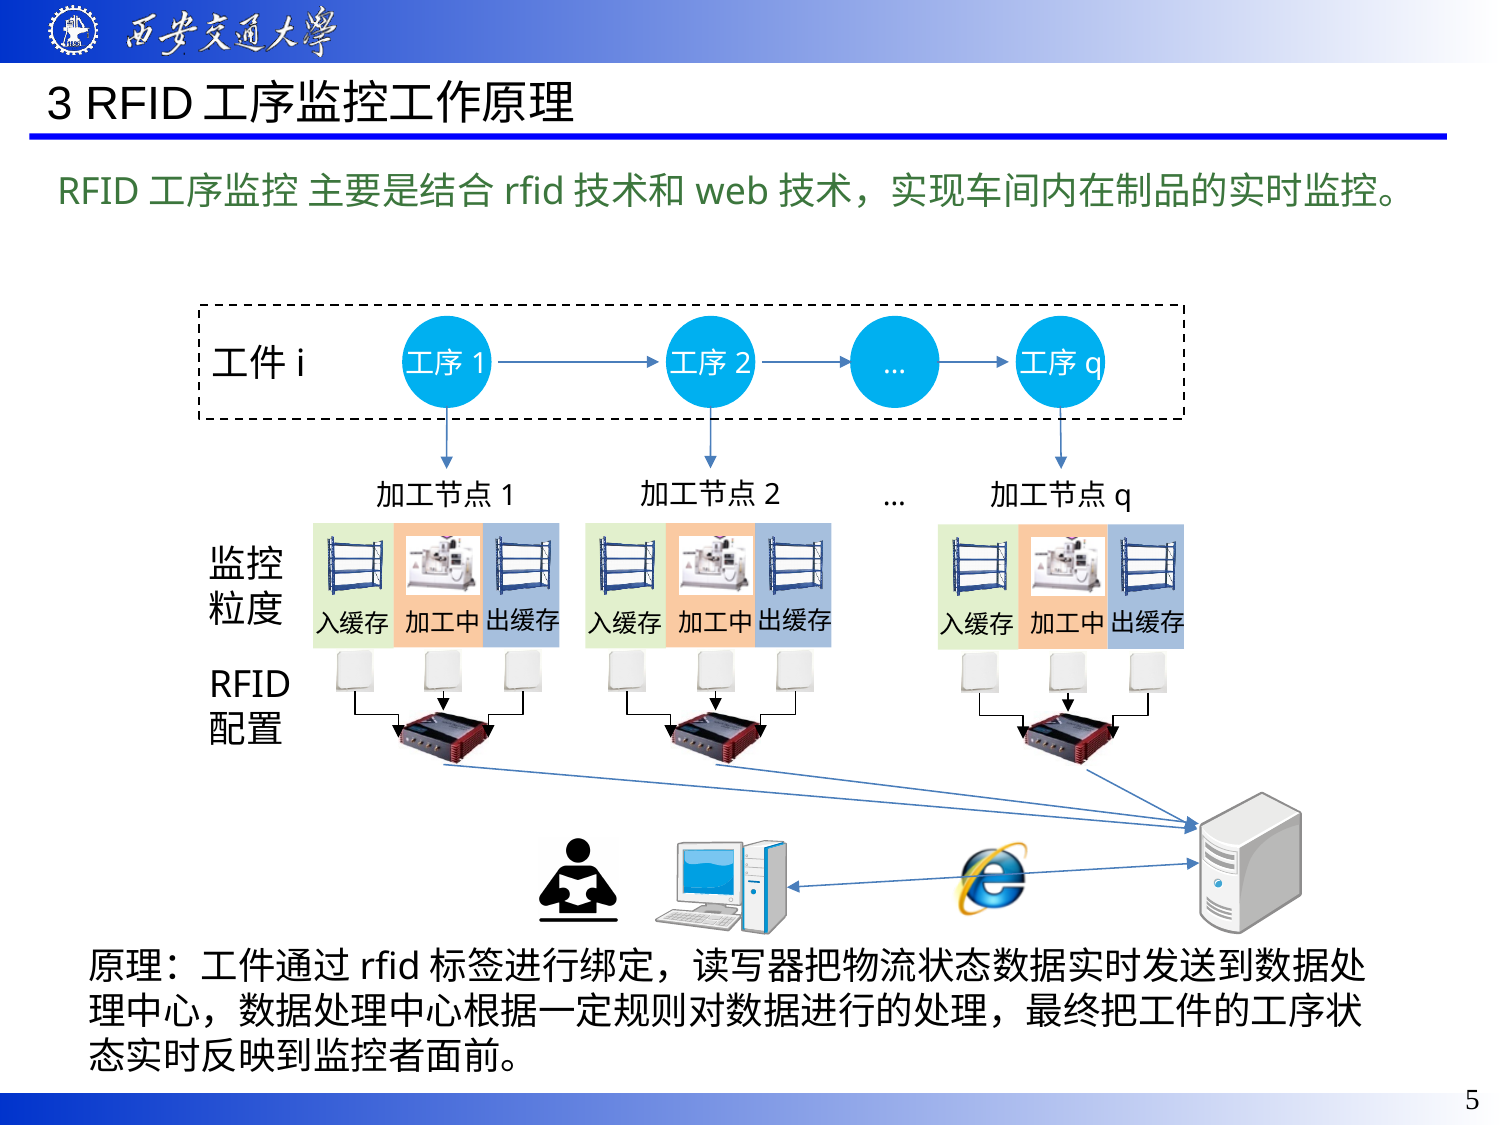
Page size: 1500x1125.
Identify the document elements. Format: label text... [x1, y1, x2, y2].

text_box 原理：工件通过rfid标签进行绑定，读写器把物流状态数据实时发送到数据处理中心，数据处理中心根据一定规则对数据进行的处理，最终把工件的工序状态实时反映到监控者面前。 [73, 934, 1409, 1085]
title 3 RFID工序监控工作原理 [31, 65, 892, 137]
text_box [194, 304, 1303, 935]
picture [47, 4, 98, 55]
picture [125, 6, 338, 57]
text_box RFID工序监控 主要是结合rfid技术和web技术，实现车间内在制品的实时监控。 [42, 159, 1450, 220]
